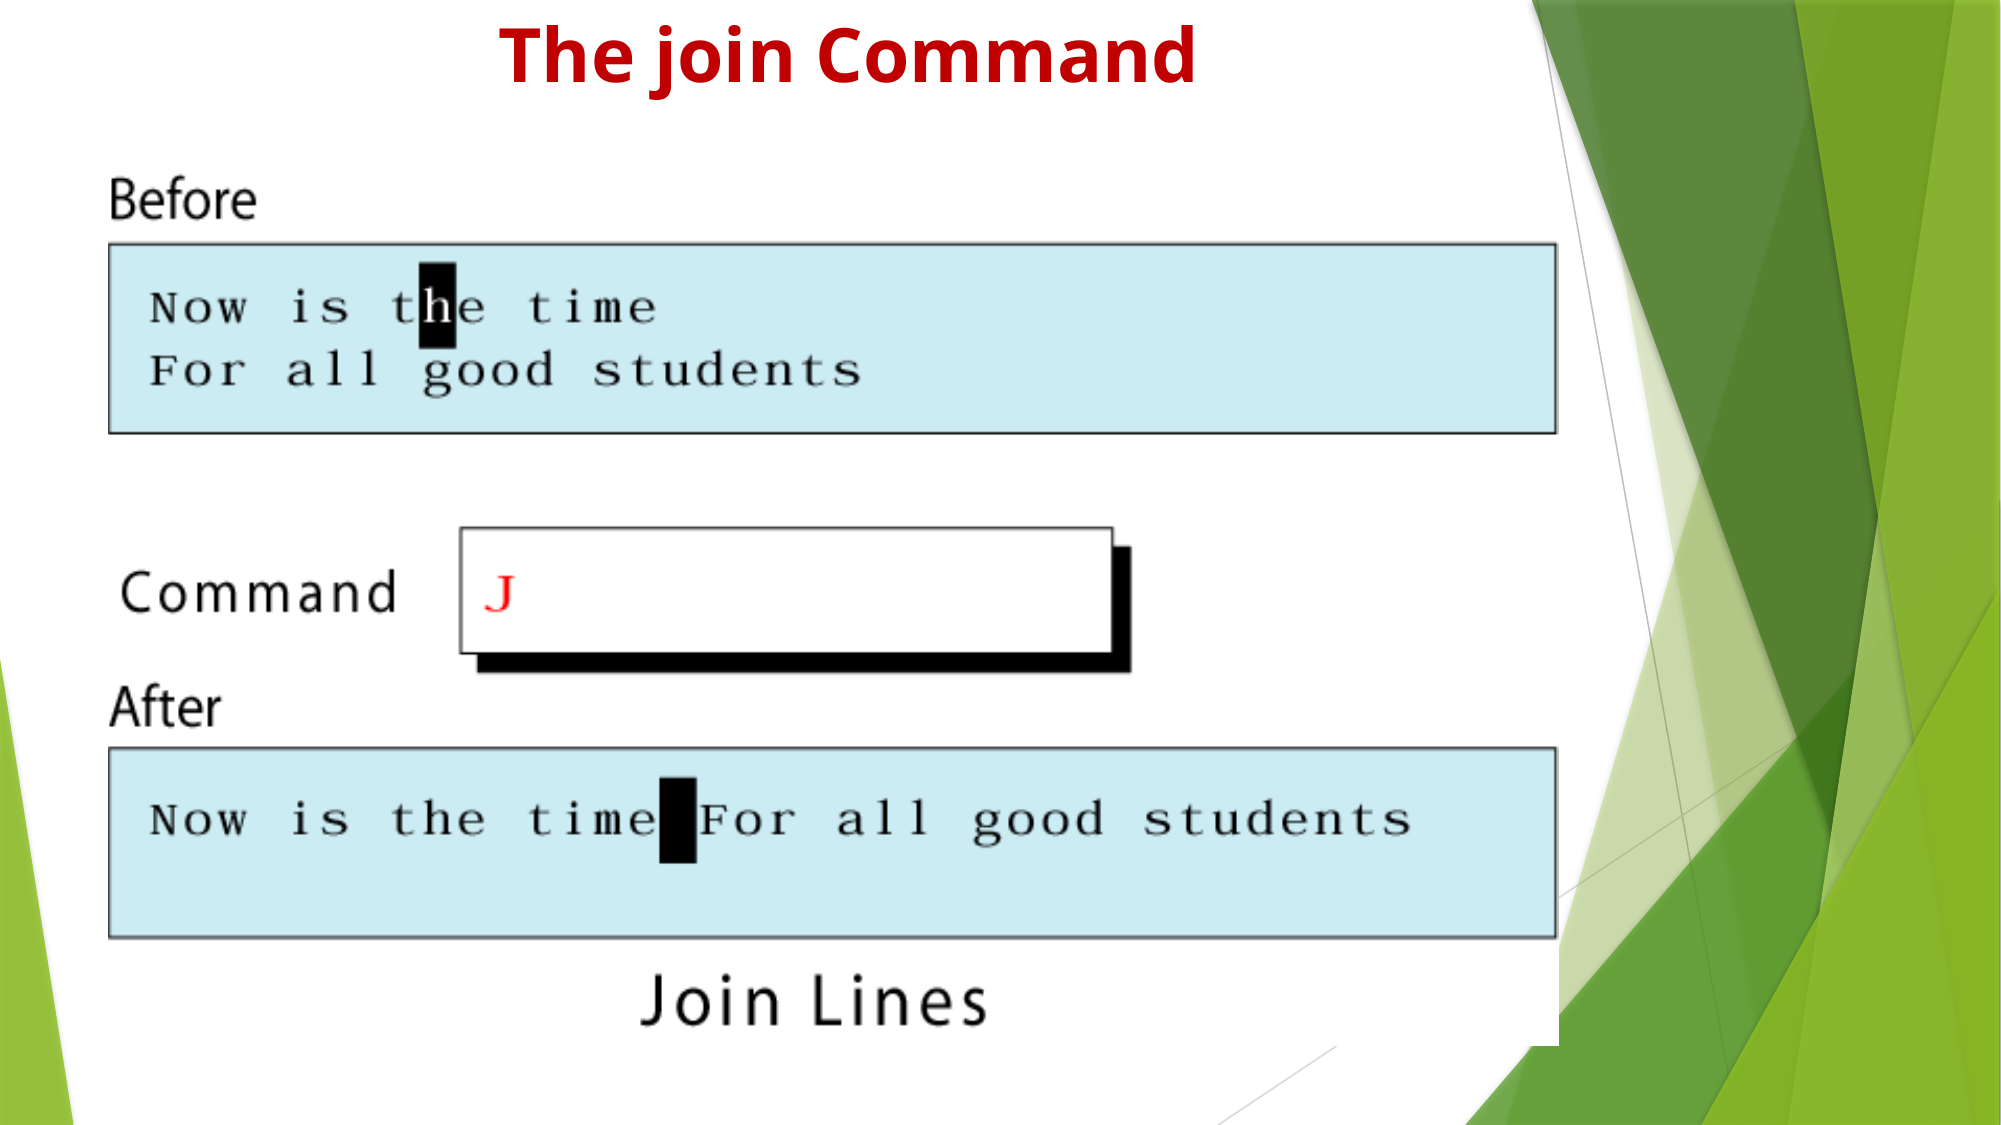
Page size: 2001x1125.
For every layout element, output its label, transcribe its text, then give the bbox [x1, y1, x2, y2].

text_box The join Command [483, 0, 1215, 105]
picture [108, 170, 1560, 1047]
